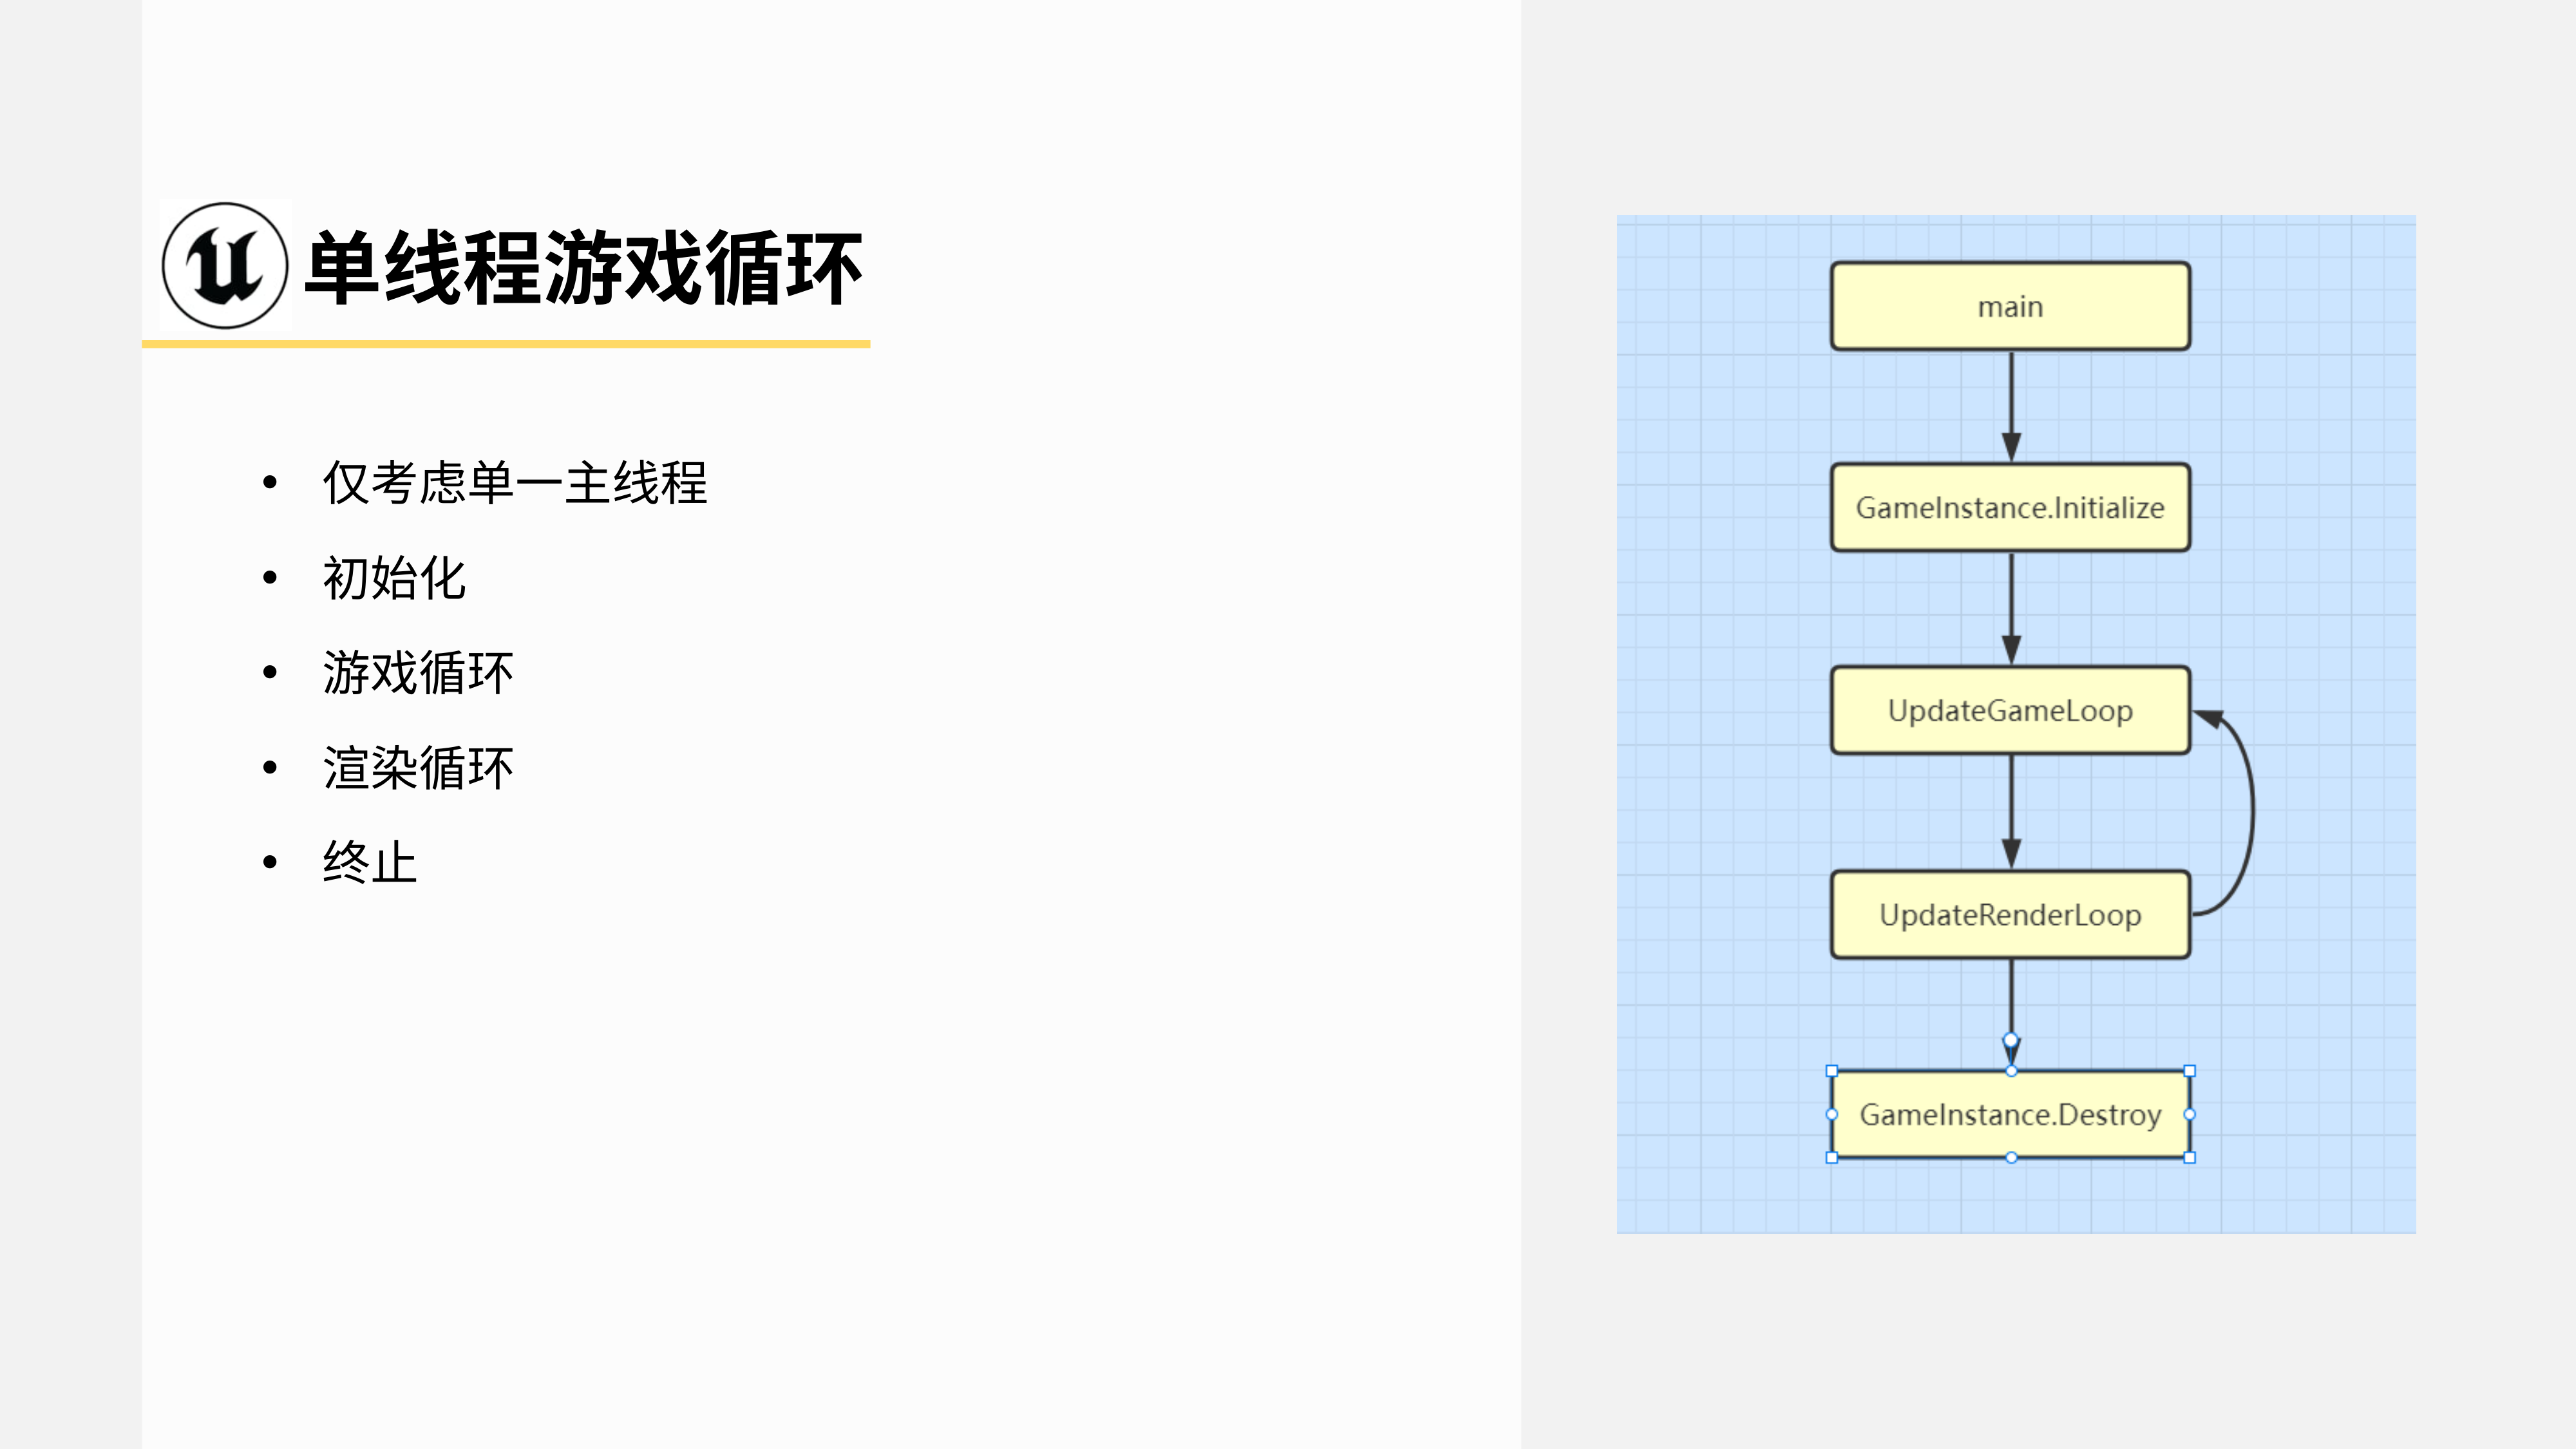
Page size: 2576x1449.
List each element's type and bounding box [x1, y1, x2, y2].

picture [1617, 215, 2416, 1234]
text_box [142, 0, 1522, 1449]
picture [160, 199, 292, 331]
